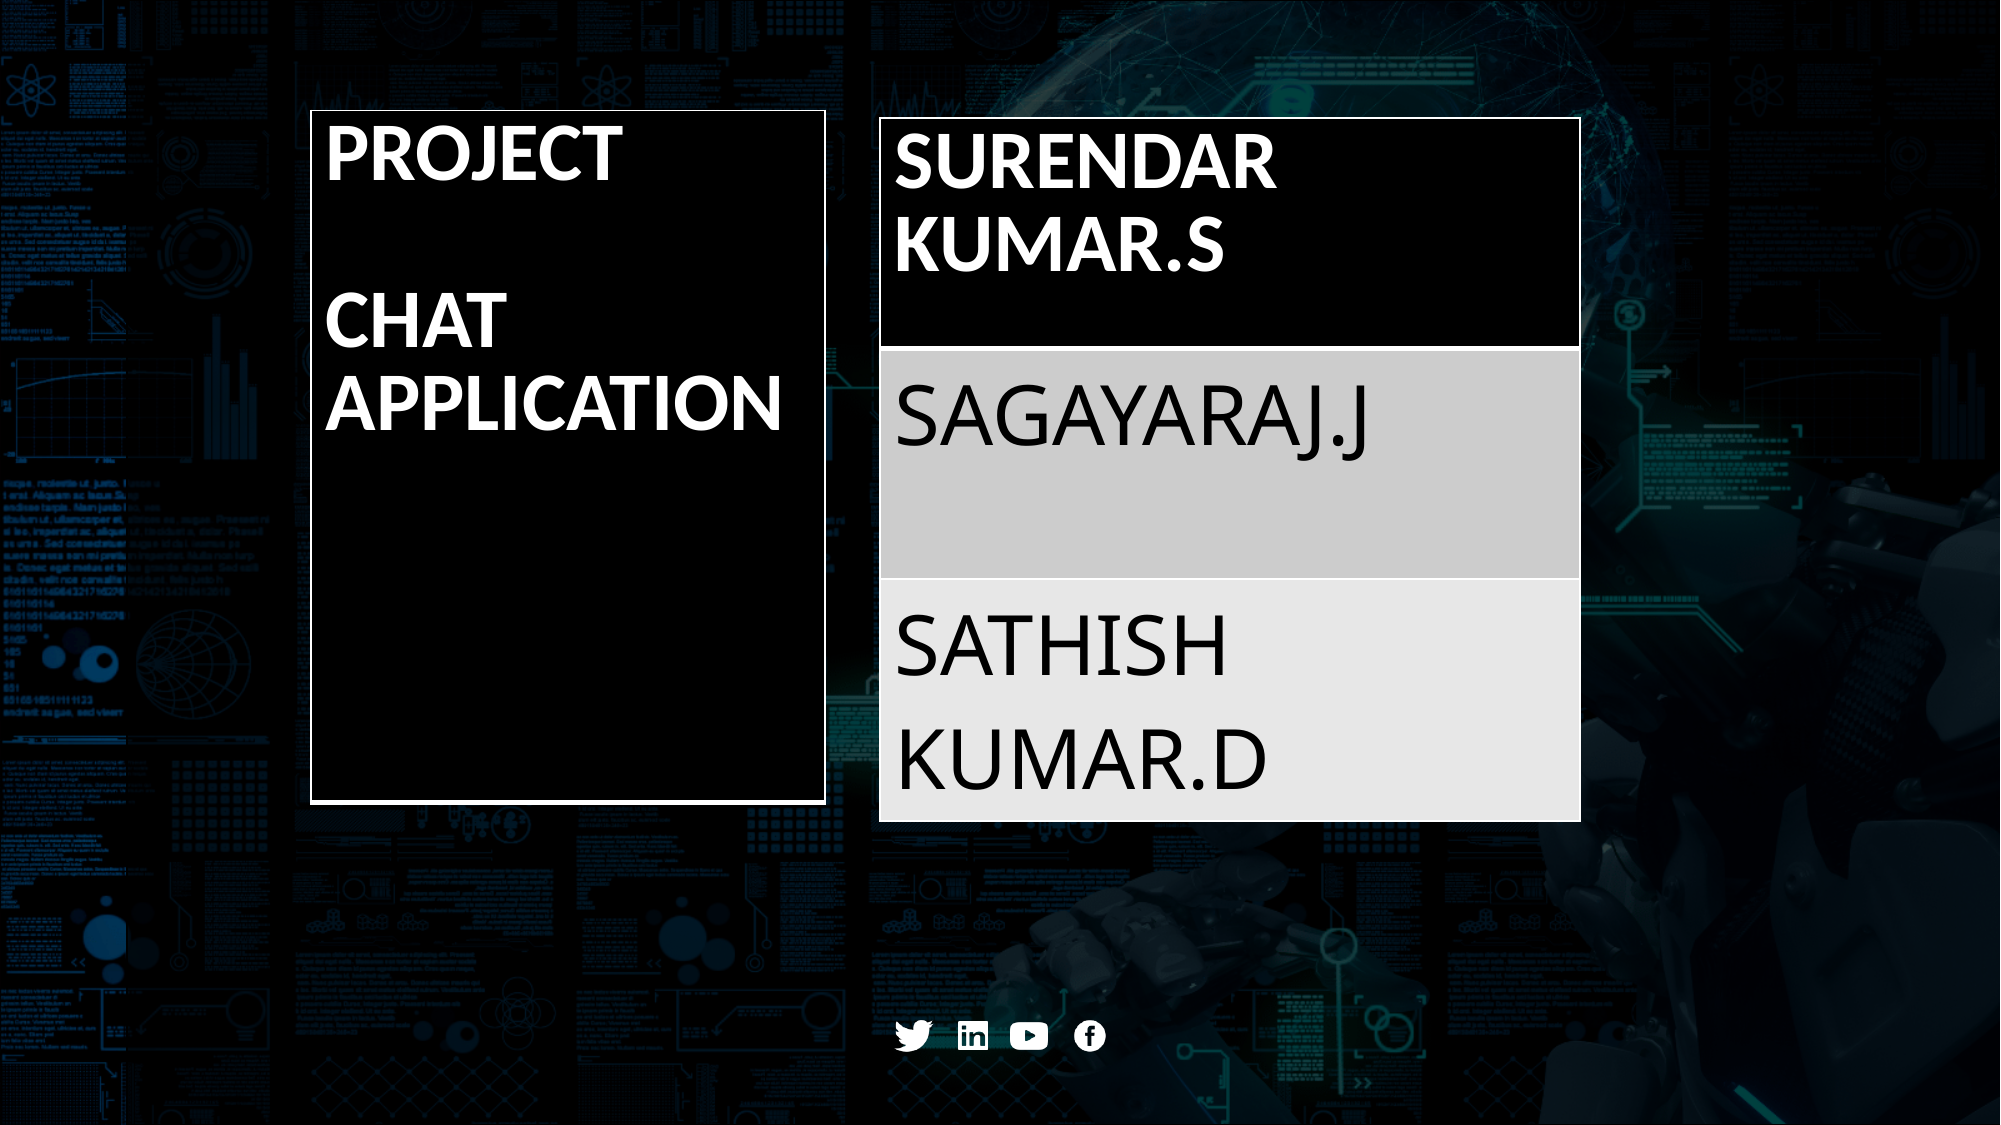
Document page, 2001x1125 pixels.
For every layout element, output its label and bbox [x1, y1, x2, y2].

text_box [891, 1013, 1109, 1058]
picture [0, 0, 2000, 1125]
